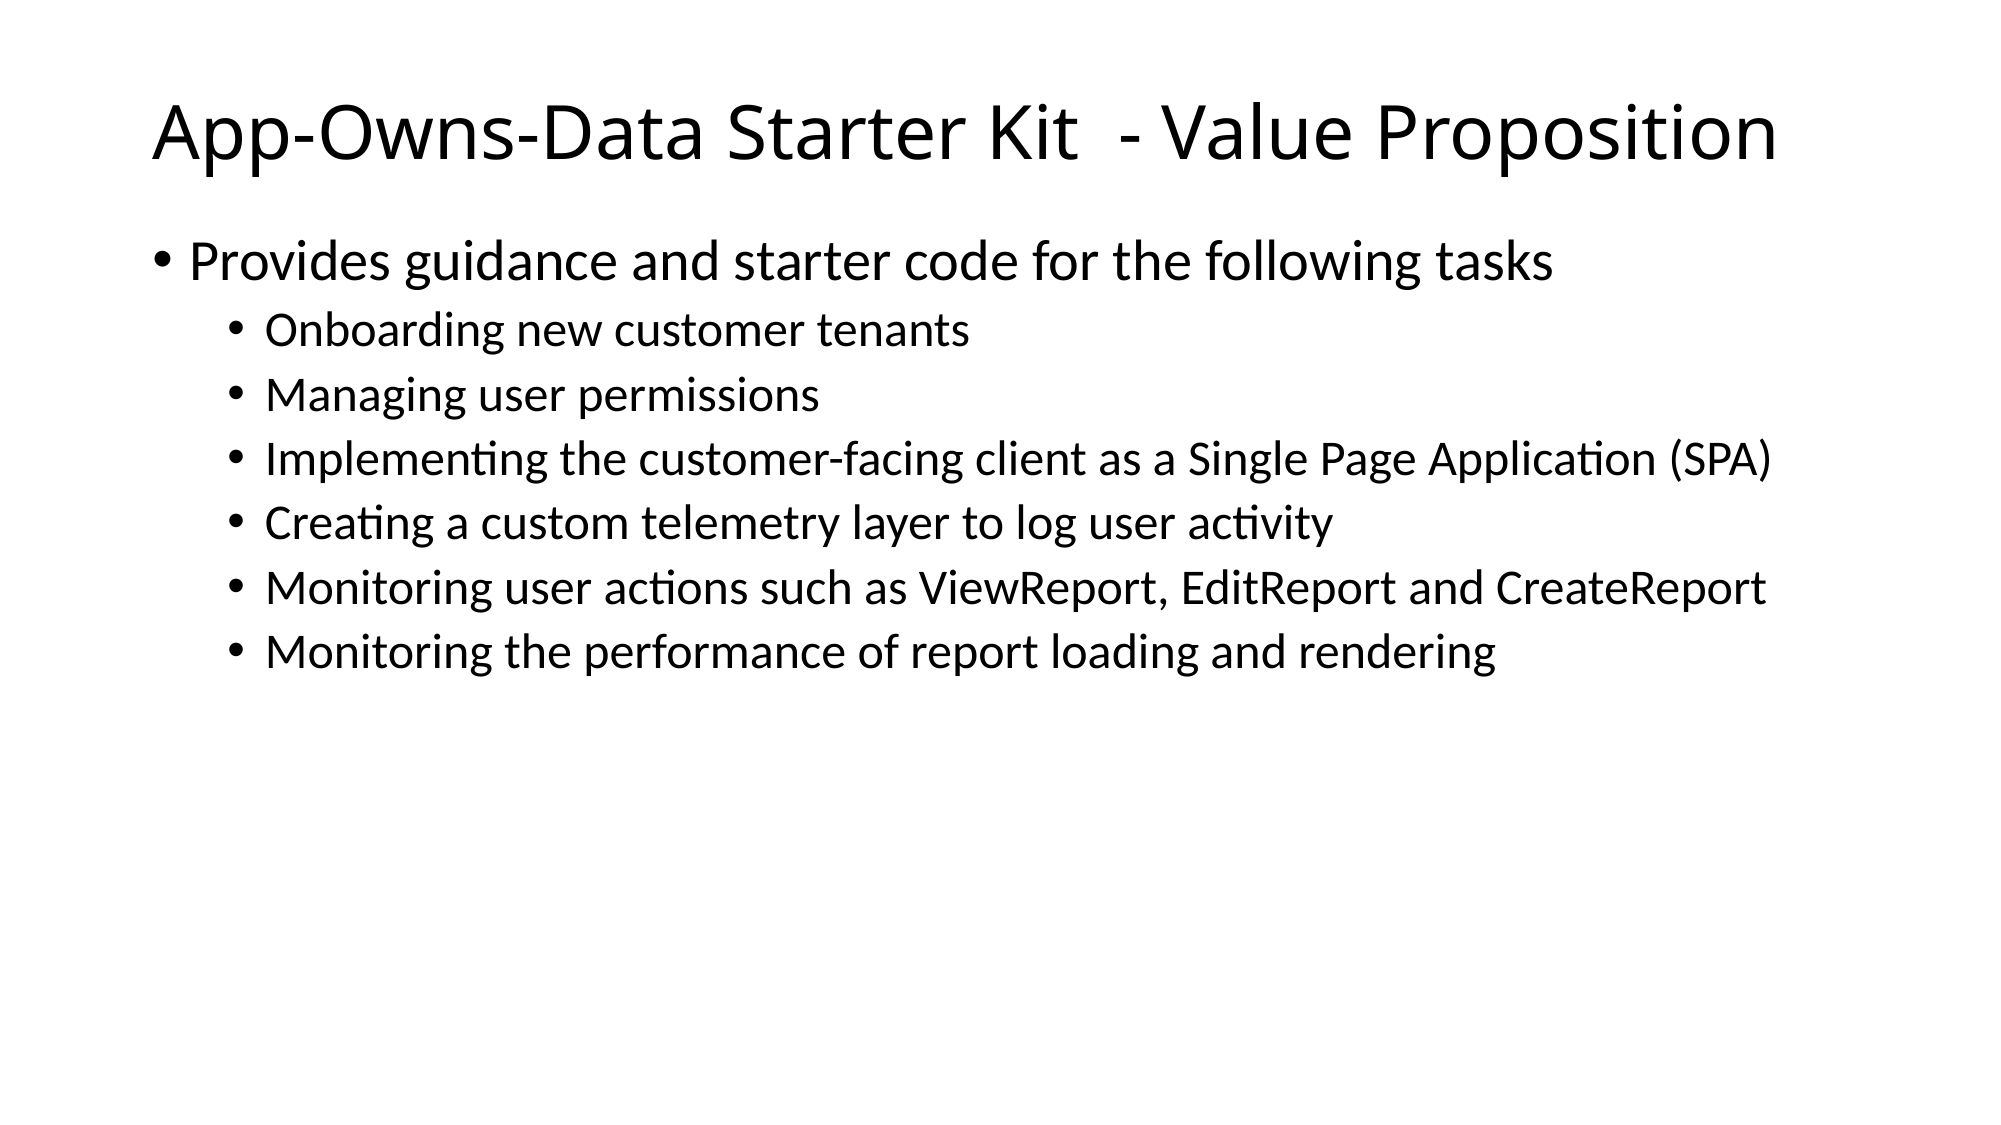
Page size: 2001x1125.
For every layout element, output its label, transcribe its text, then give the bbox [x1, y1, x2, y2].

title App-Owns-Data Starter Kit - Value Proposition [137, 59, 1863, 212]
list Provides guidance and starter code for the following tasks Onboarding new customer tenants Managing user permissions Implementing the customer-facing client as a Single Page Application (SPA) Creating a custom telemetry layer to log user activity Monitoring user actions such as ViewReport, EditReport and CreateReport Monitoring the performance of report loading and rendering [137, 222, 1863, 1093]
